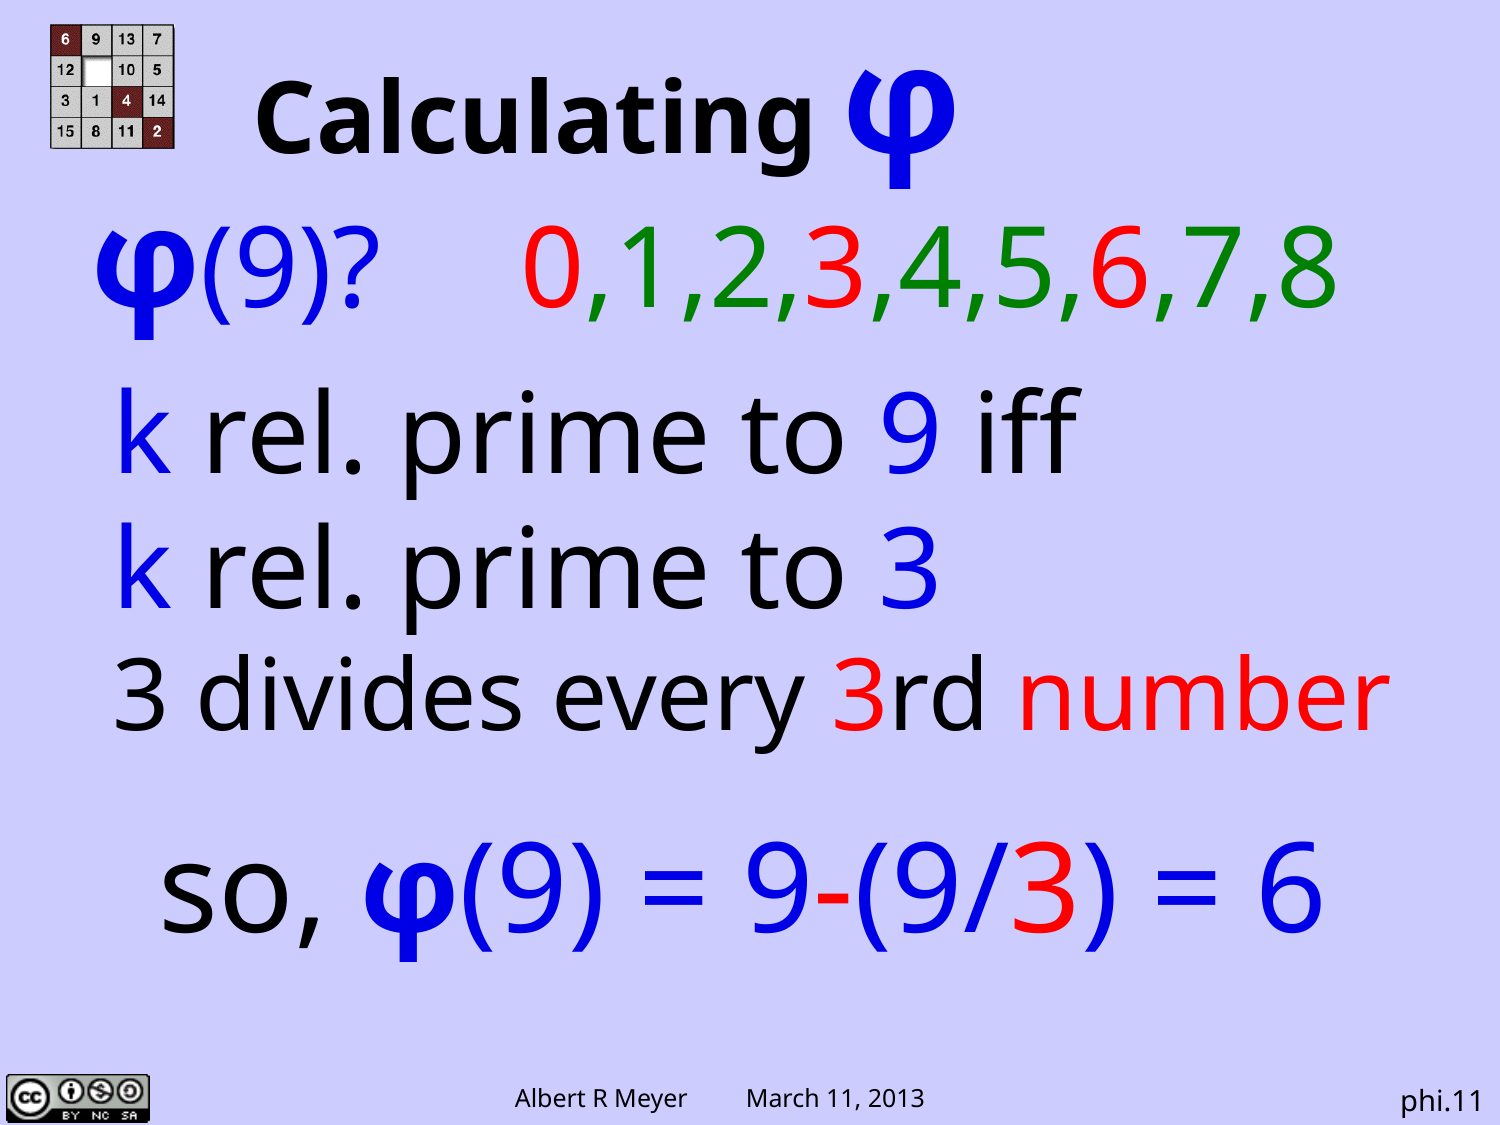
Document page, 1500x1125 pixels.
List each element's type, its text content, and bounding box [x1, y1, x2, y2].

picture [50, 24, 175, 149]
slide_number phi.11 [1062, 1074, 1500, 1125]
list φ(9)? [76, 162, 451, 351]
text_box 0,1,2,3,4,5,6,7,8 [405, 188, 1456, 338]
picture [6, 1074, 150, 1123]
title Calculating φ [237, 0, 1476, 188]
text_box so, φ(9) = 9-(9/3) = 6 [144, 799, 1342, 965]
text_box k rel. prime to 9 iff k rel. prime to 3 3 divides every 3rd number [97, 353, 1407, 759]
